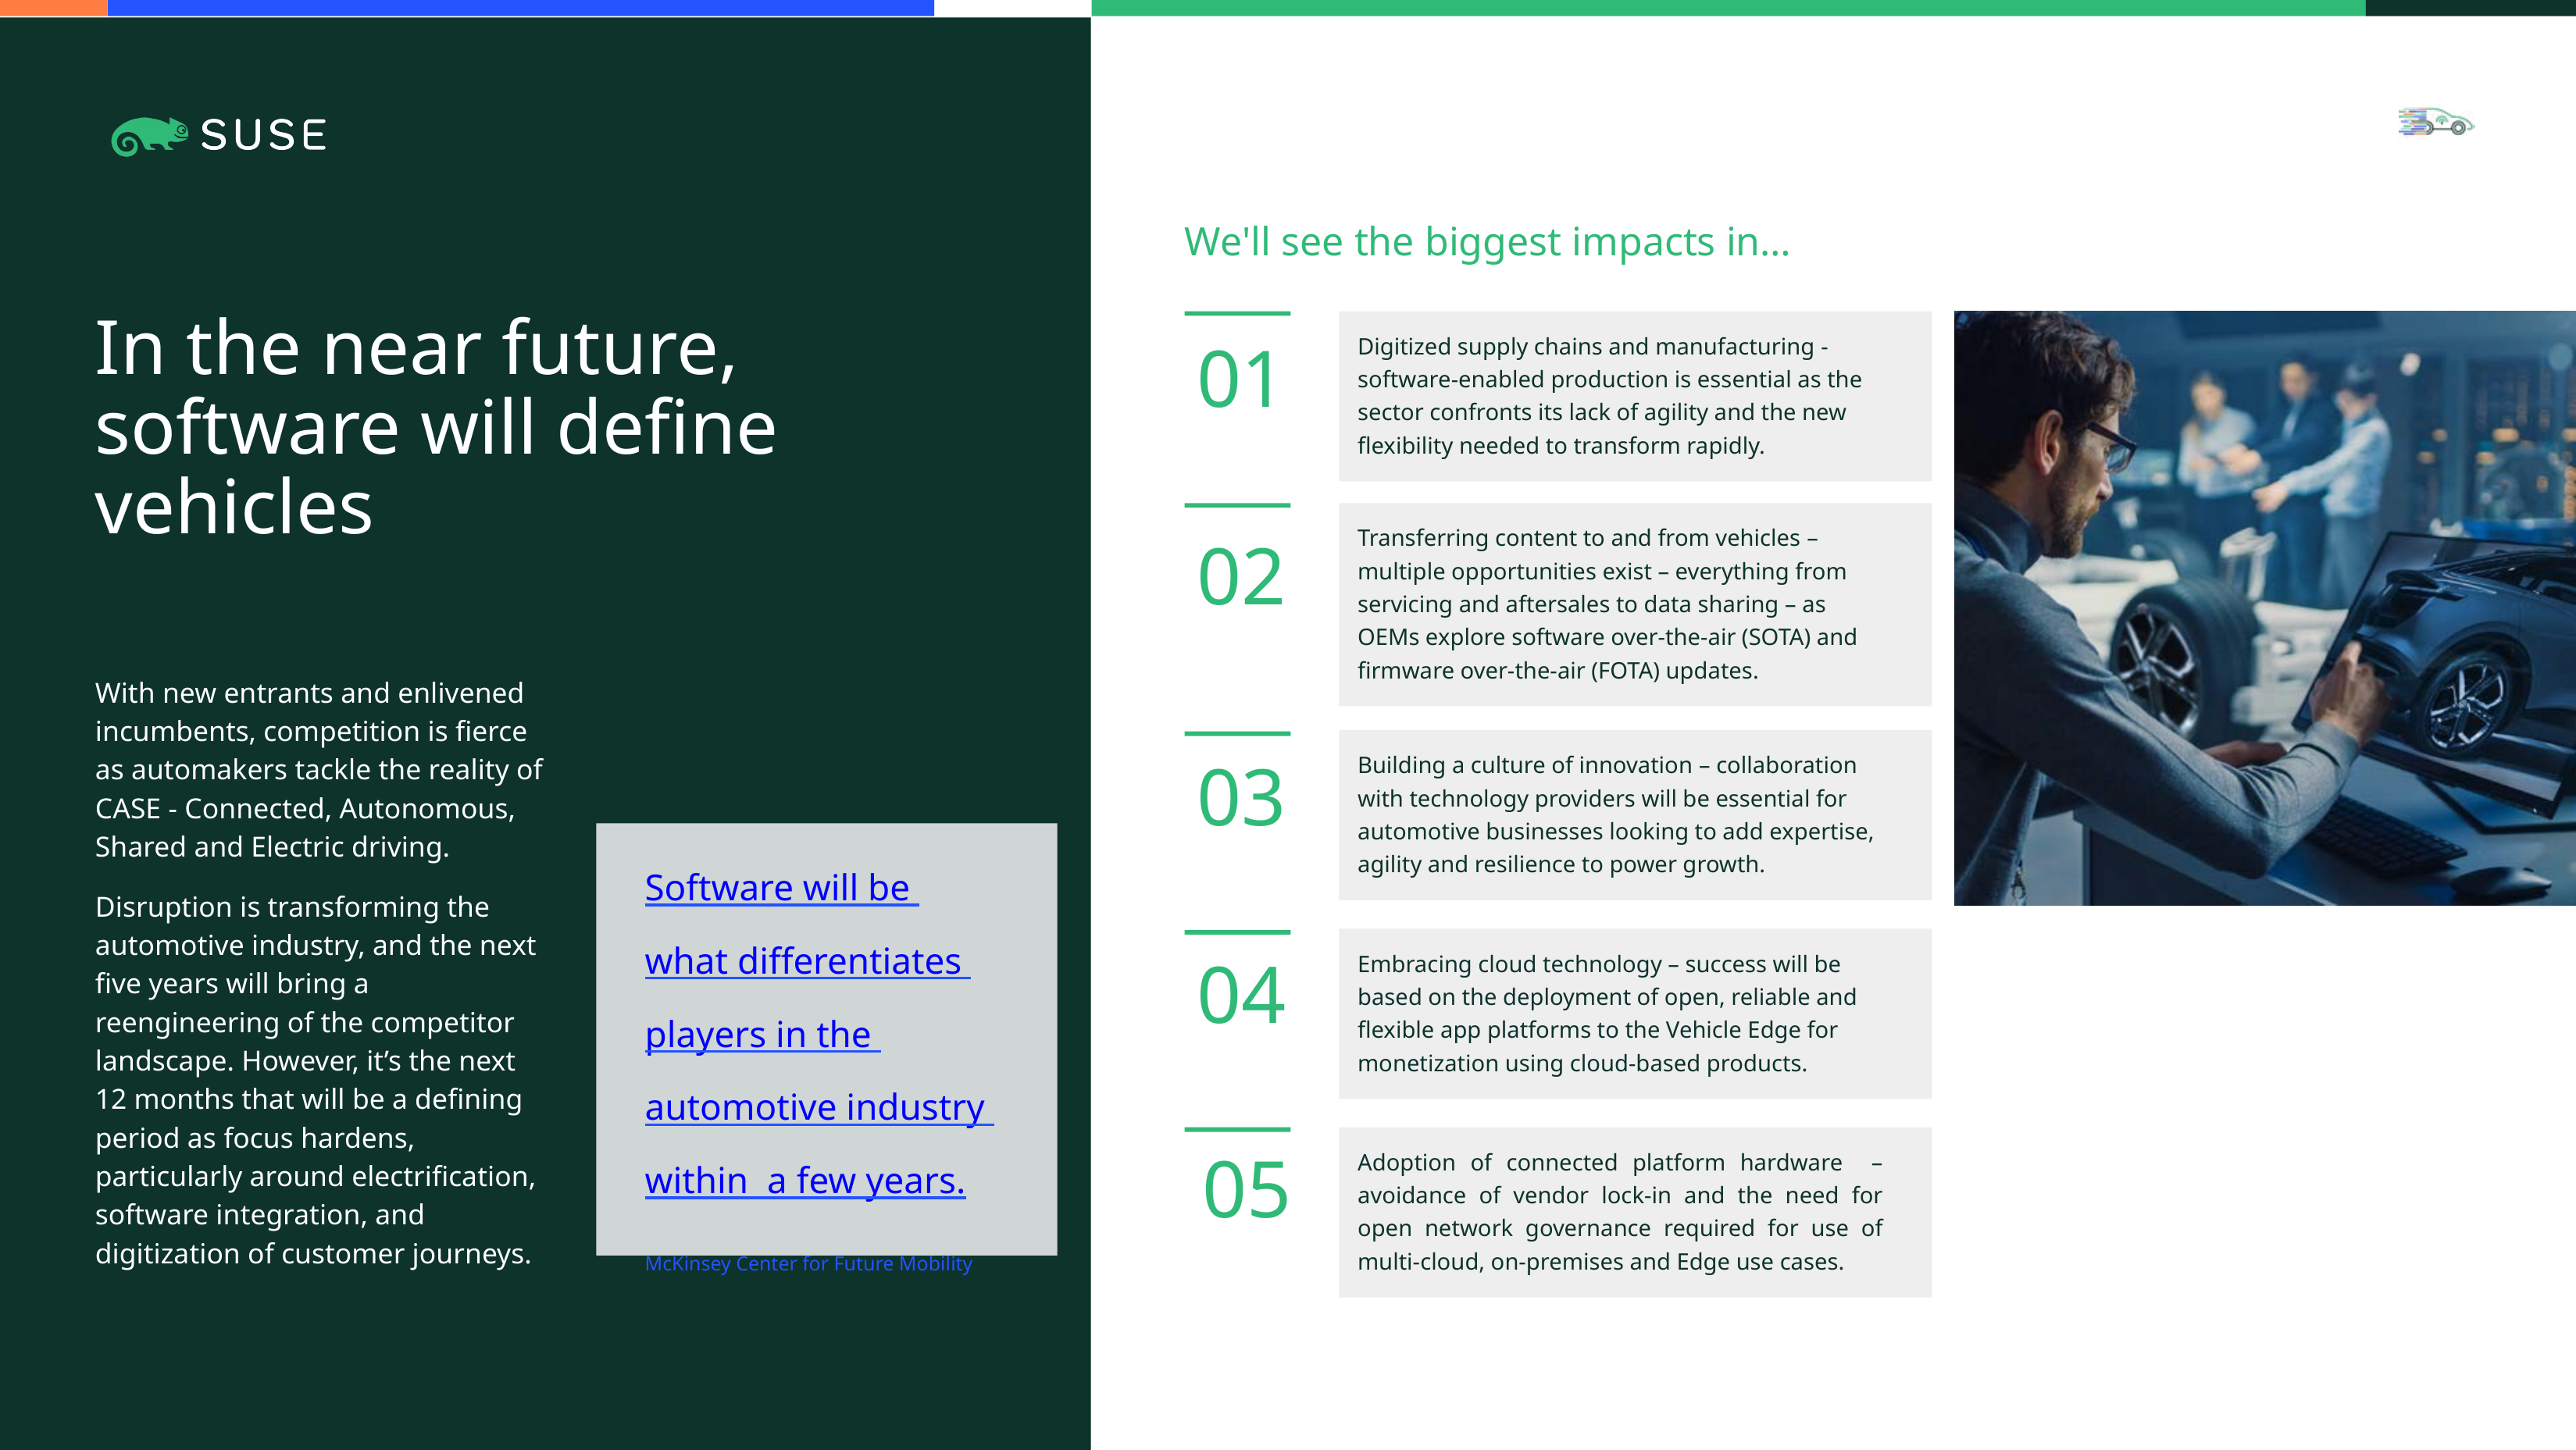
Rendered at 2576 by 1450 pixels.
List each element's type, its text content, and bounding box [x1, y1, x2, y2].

text_box Embracing cloud technology – success will be based on the deployment of open, reliable and flexible app platforms to the Vehicle Edge for monetization using cloud-based products. [1339, 928, 1932, 1099]
text_box [1184, 731, 1291, 736]
text_box Building a culture of innovation – collaboration with technology providers will be essential for automotive businesses looking to add expertise, agility and resilience to power growth. [1339, 730, 1932, 900]
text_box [1091, 0, 2576, 16]
text_box 02 [1180, 525, 1290, 621]
text_box 01 [1180, 327, 1290, 423]
text_box [1184, 503, 1291, 508]
text_box Digitized supply chains and manufacturing -software-enabled production is essential as the sector confronts its lack of agility and the new flexibility needed to transform rapidly. [1339, 311, 1932, 482]
text_box 03 [1180, 746, 1290, 842]
text_box 05 [1186, 1138, 1295, 1234]
title In the near future, software will define vehicles [93, 297, 983, 552]
text_box We'll see the biggest impacts in… [1183, 215, 1932, 264]
picture [2398, 89, 2475, 139]
text_box With new entrants and enlivened incumbents, competition is fierce as automakers tackle the reality of CASE - Connected, Autonomous, Shared and Electric driving. Disruption is transforming the automotive industry, and the next five years will bring a reengineering of the competitor landscape. However, it’s the next 12 months that will be a defining period as focus hardens, particularly around electrification, software integration, and digitization of customer journeys. [93, 668, 550, 1270]
text_box 04 [1180, 942, 1290, 1039]
picture [1954, 311, 2576, 906]
text_box Adoption of connected platform hardware – avoidance of vendor lock-in and the need for open network governance required for use of multi-cloud, on-premises and Edge use cases. [1339, 1127, 1932, 1298]
text_box [1184, 1127, 1291, 1132]
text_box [0, 0, 935, 16]
text_box Software will be what differentiates players in the automotive industry within a few years. McKinsey Center for Future Mobility [594, 764, 1056, 1275]
text_box [1184, 930, 1291, 935]
text_box Transferring content to and from vehicles – multiple opportunities exist – everything from servicing and aftersales to data sharing – as OEMs explore software over-the-air (SOTA) and firmware over-the-air (FOTA) updates. [1339, 503, 1932, 707]
text_box [0, 17, 1091, 1450]
picture [110, 117, 326, 158]
text_box [1184, 311, 1291, 316]
